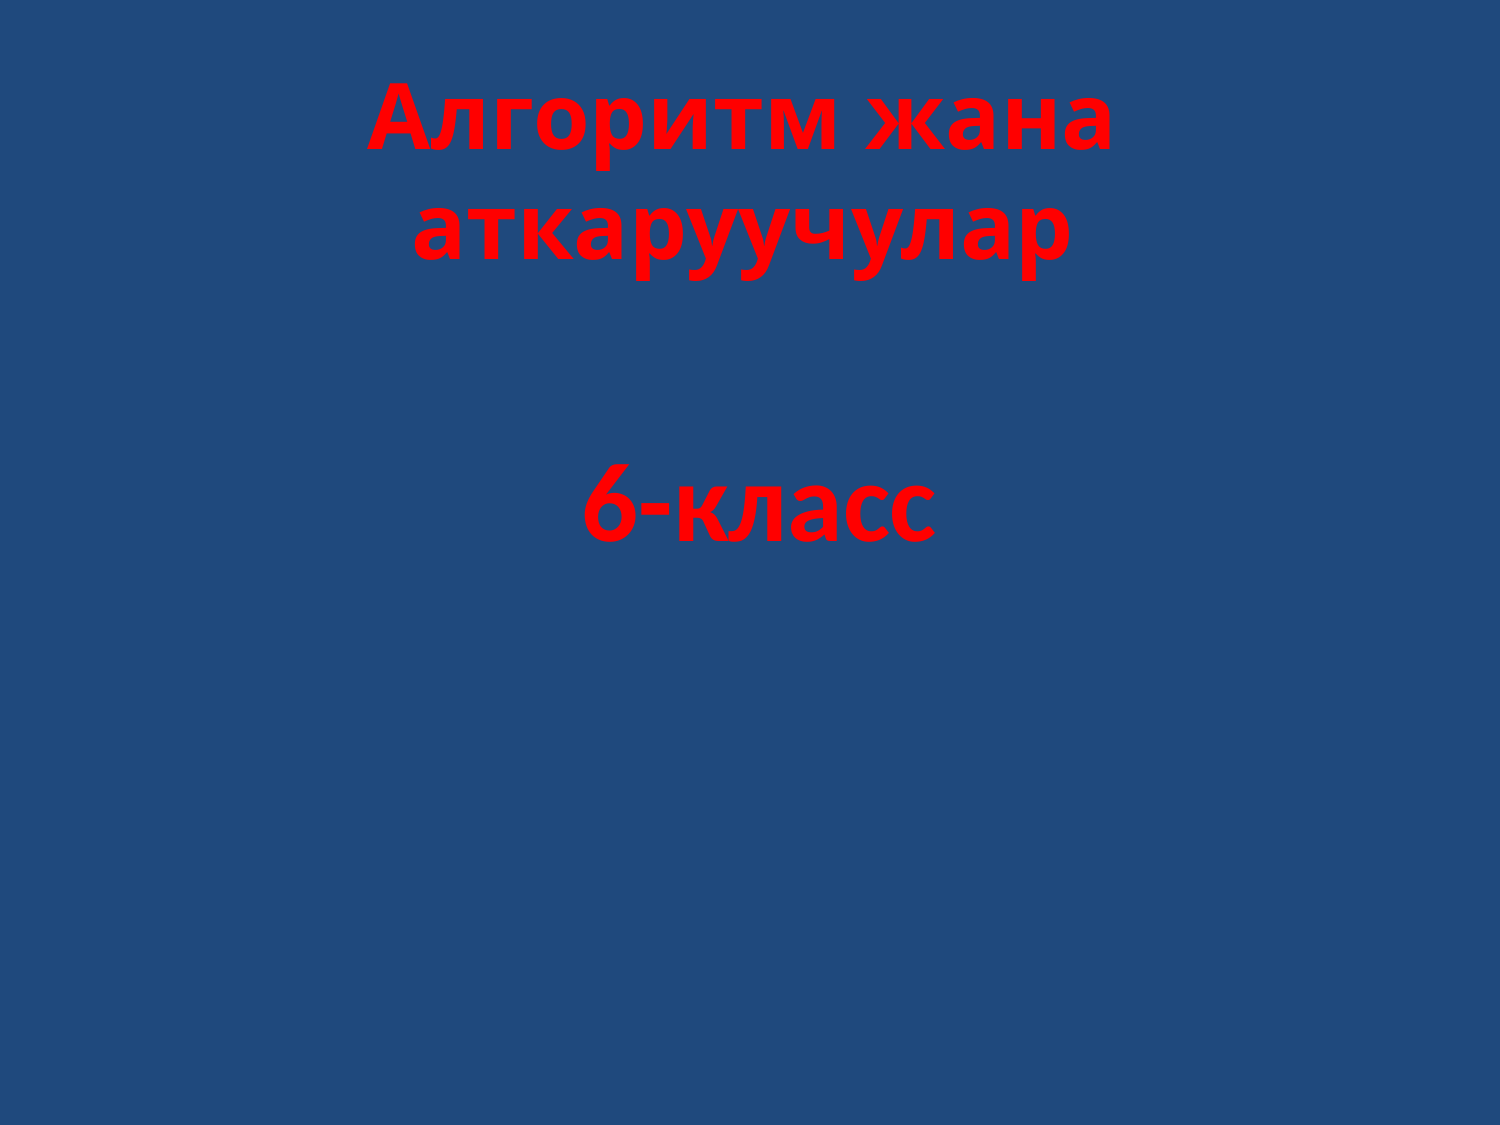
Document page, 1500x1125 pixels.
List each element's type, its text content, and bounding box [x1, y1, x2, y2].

title Алгоритм жана аткаруучулар [105, 46, 1381, 288]
subtitle 6-класс [234, 421, 1285, 710]
